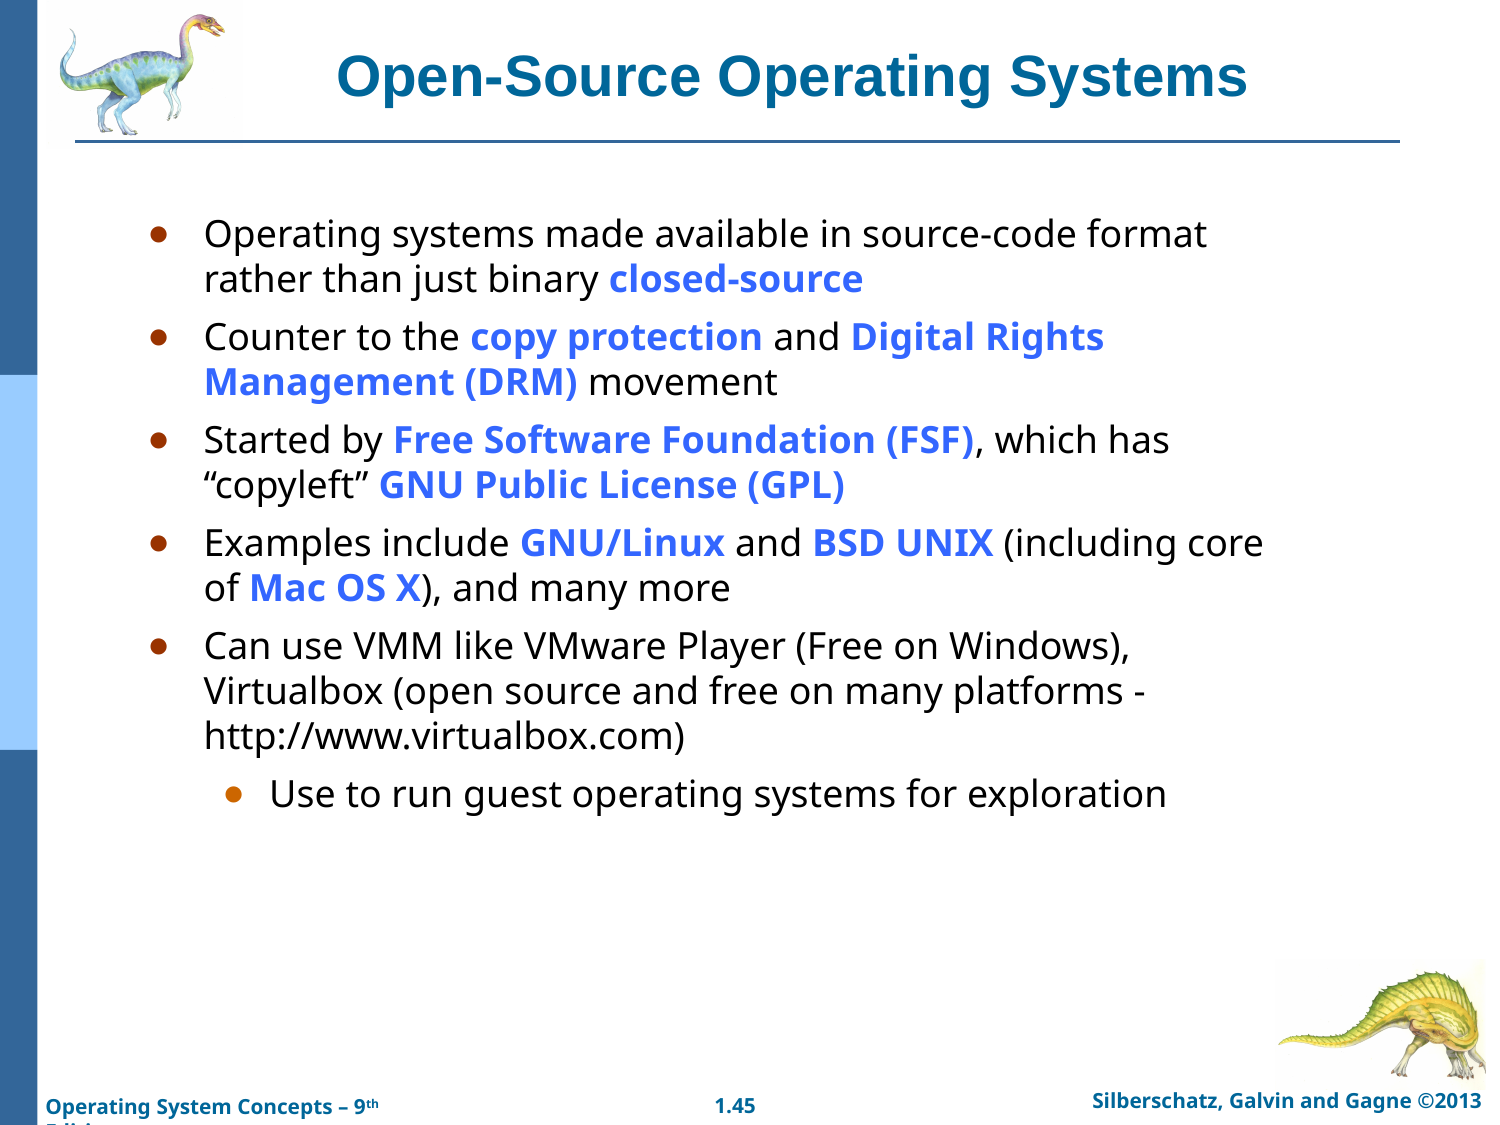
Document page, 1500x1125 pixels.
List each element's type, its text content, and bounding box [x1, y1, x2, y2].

picture [46, 0, 243, 149]
picture [1275, 959, 1486, 1090]
list Operating systems made available in source-code format rather than just binary closed-source Counter to the copy protection and Digital Rights Management (DRM) movement Started by Free Software Foundation (FSF), which has “copyleft” GNU Public License (GPL) Examples include GNU/Linux and BSD UNIX (including core of Mac OS X), and many more Can use VMM like VMware Player (Free on Windows), Virtualbox (open source and free on many platforms - http://www.virtualbox.com) Use to run guest operating systems for exploration [132, 202, 1312, 946]
title Open-Source Operating Systems [161, 20, 1425, 116]
